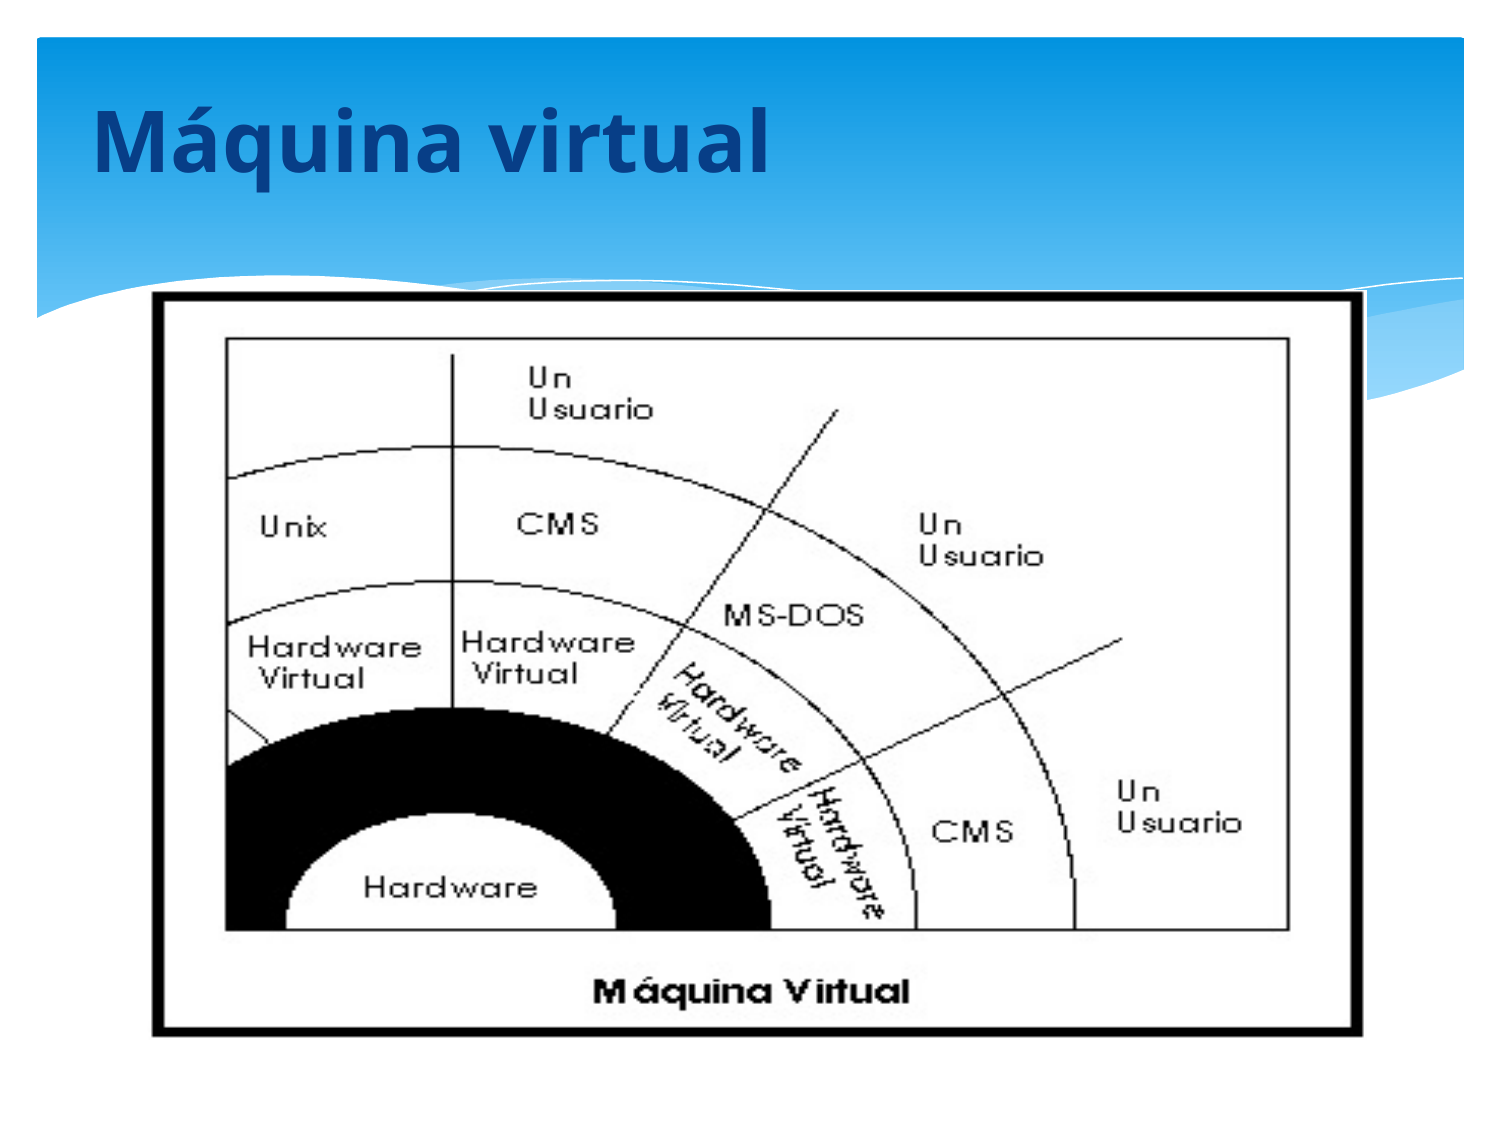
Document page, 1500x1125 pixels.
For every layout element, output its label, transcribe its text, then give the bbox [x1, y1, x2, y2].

title Máquina virtual [75, 45, 1425, 233]
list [147, 290, 1367, 1040]
